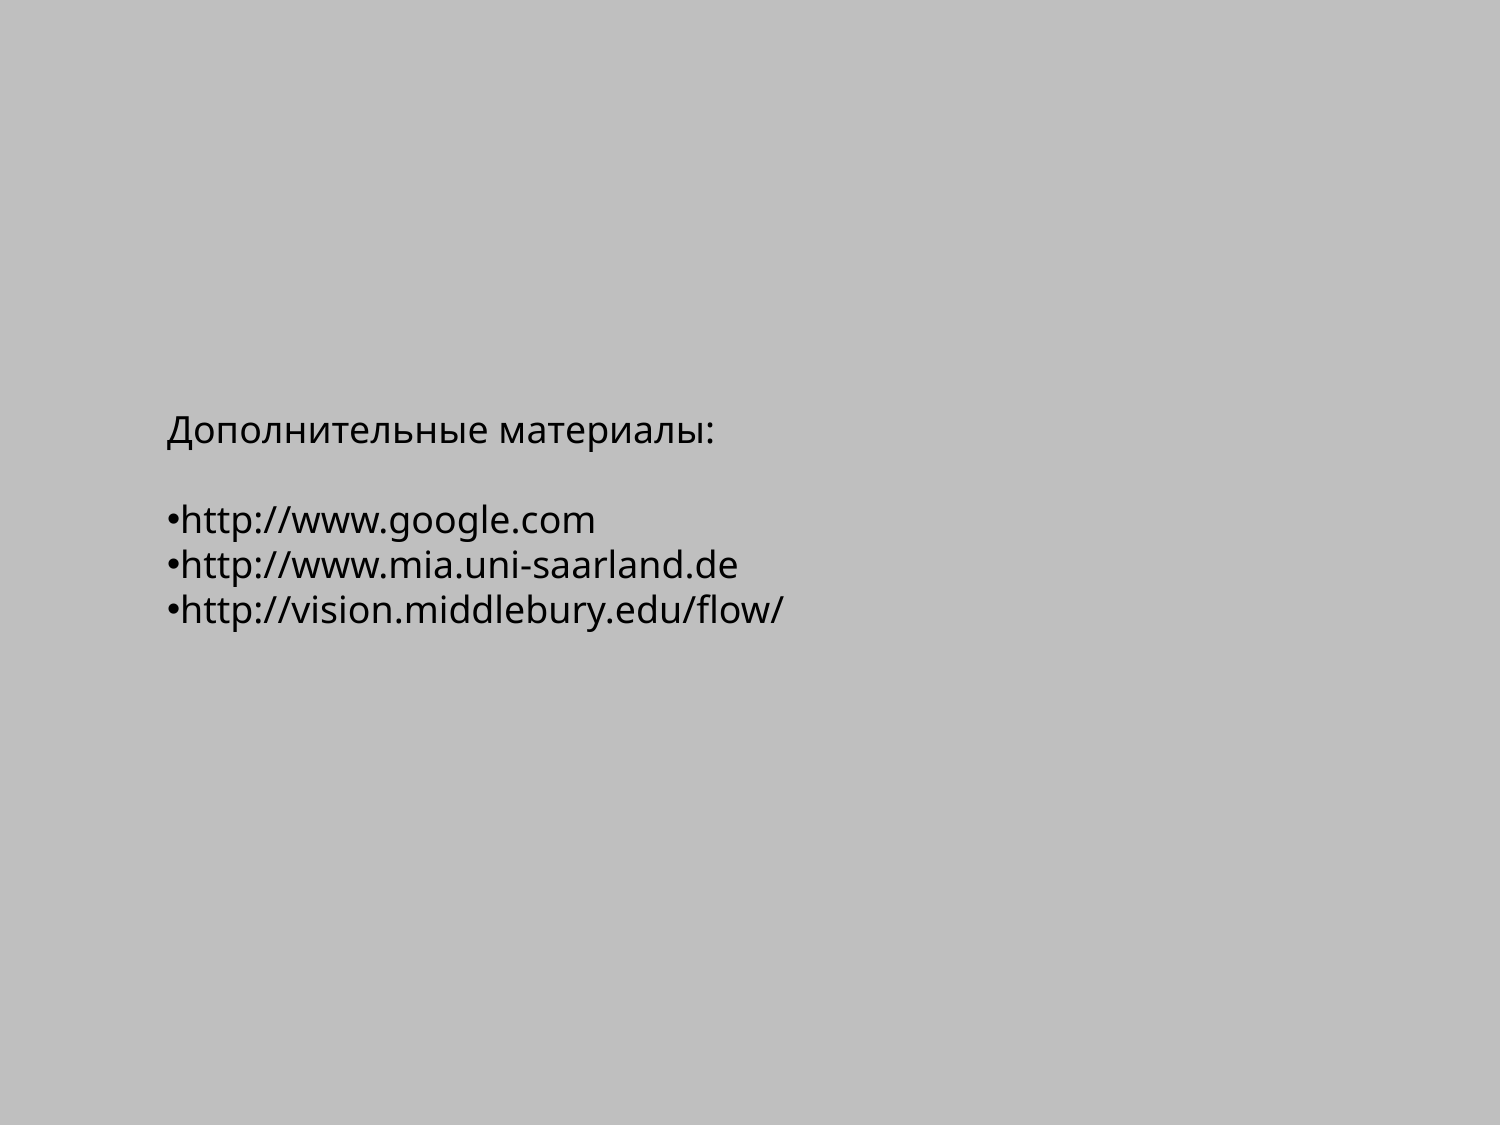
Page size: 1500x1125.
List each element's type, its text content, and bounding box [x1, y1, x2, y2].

text_box Дополнительные материалы: http://www.google.com http://www.mia.uni-saarland.de http://vision.middlebury.edu/flow/ [152, 398, 1418, 684]
